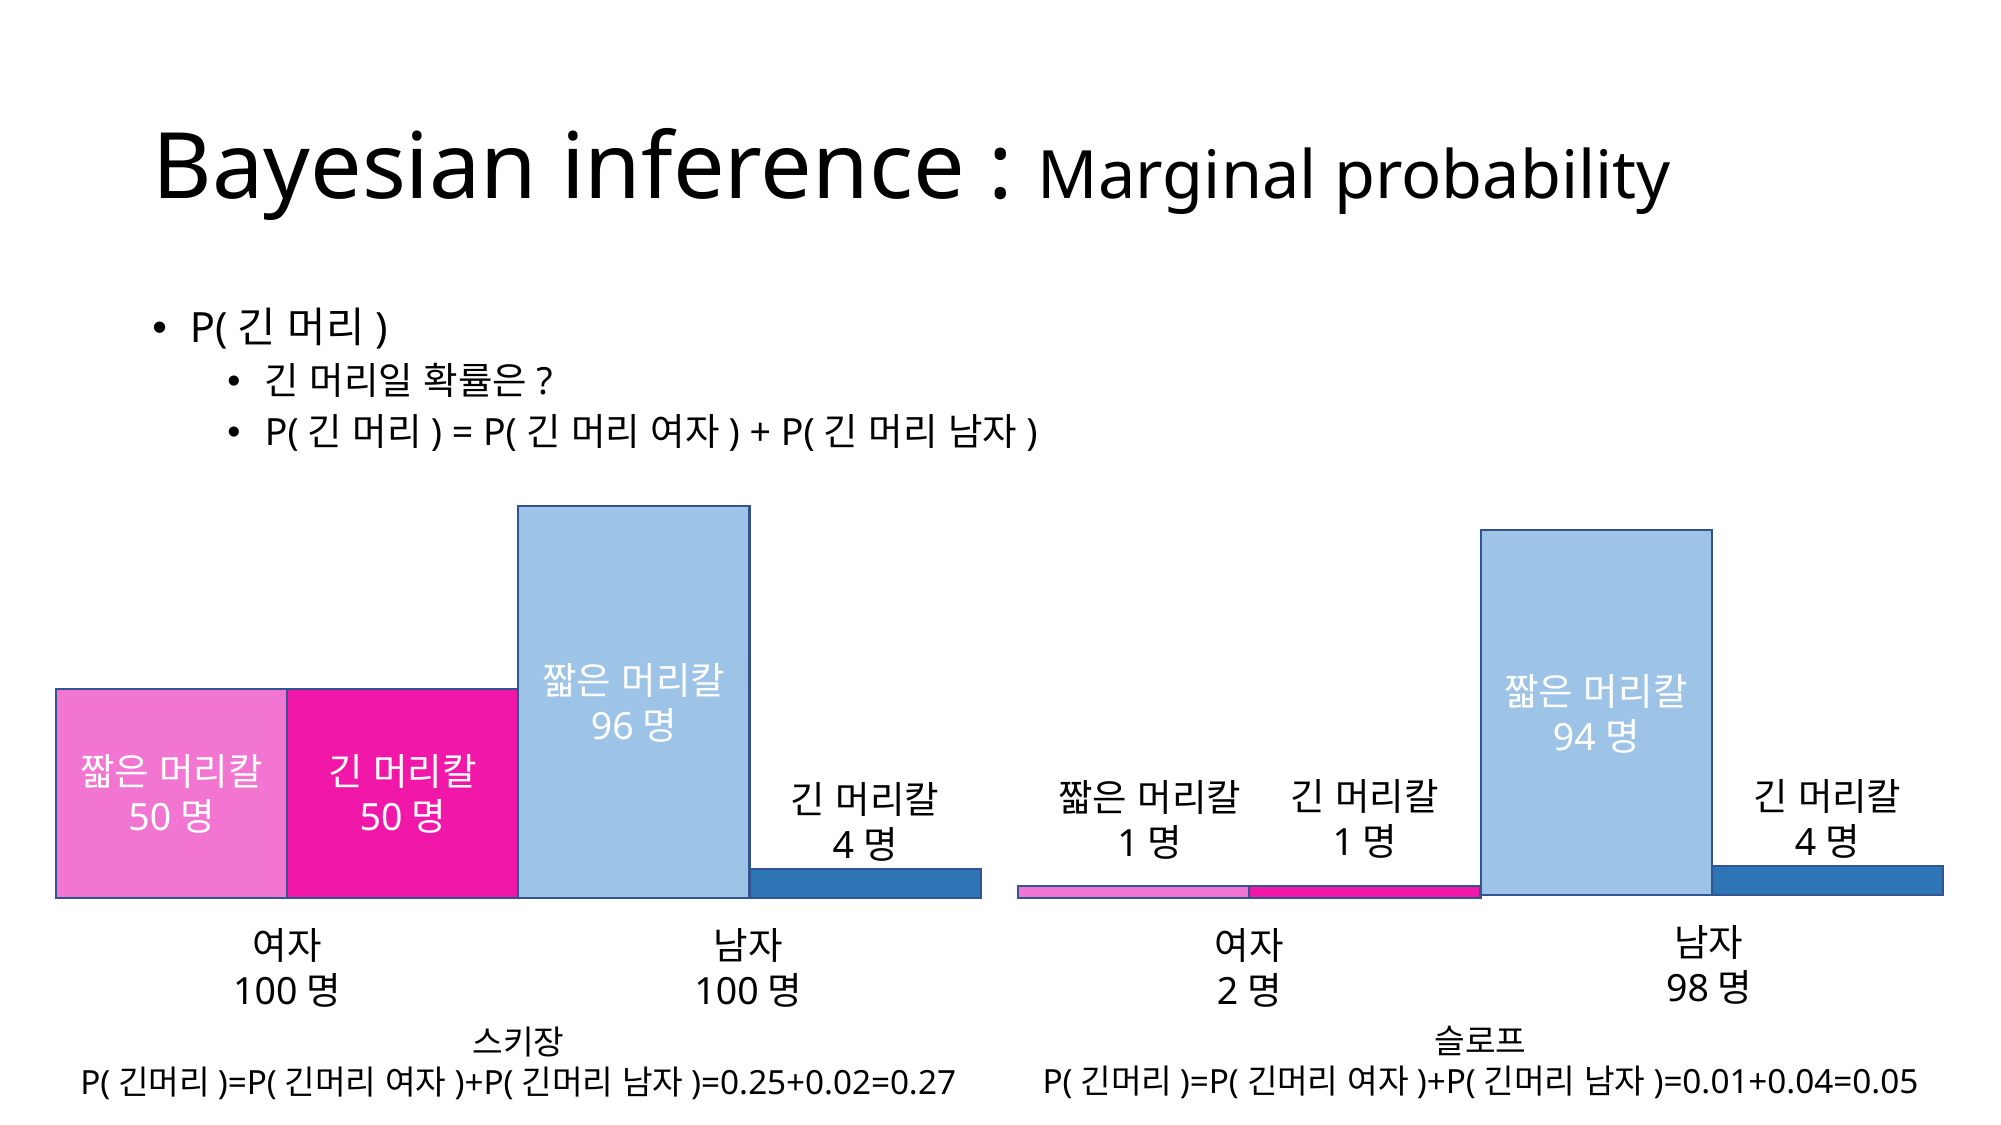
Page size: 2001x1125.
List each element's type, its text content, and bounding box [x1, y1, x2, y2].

text_box 짧은 머리칼 50명 [55, 688, 286, 899]
text_box 남자 98명 [1621, 911, 1797, 1012]
text_box [748, 868, 982, 899]
text_box [1711, 865, 1944, 896]
title Bayesian inference : Marginal probability [137, 59, 1863, 278]
list P(긴 머리) 긴 머리일 확률은? P(긴 머리) = P(긴 머리 여자) + P(긴 머리 남자) [137, 299, 1863, 1014]
text_box 여자 2명 [1161, 914, 1338, 1012]
text_box 스키장 P(긴머리)=P(긴머리 여자)+P(긴머리 남자)=0.25+0.02=0.27 [55, 1013, 981, 1109]
text_box 긴 머리칼 50명 [286, 688, 517, 899]
text_box 짧은 머리칼 96명 [517, 505, 751, 899]
text_box [1017, 885, 1248, 899]
text_box 긴 머리칼 4명 [749, 768, 981, 874]
text_box 짧은 머리칼 94명 [1480, 529, 1713, 896]
text_box 슬로프 P(긴머리)=P(긴머리 여자)+P(긴머리 남자)=0.01+0.04=0.05 [1018, 1012, 1943, 1108]
text_box 긴 머리칼 1명 [1249, 765, 1481, 871]
text_box 여자 100명 [199, 914, 375, 1013]
text_box 남자 100명 [660, 914, 837, 1013]
text_box 긴 머리칼 4명 [1711, 765, 1943, 871]
text_box [1248, 885, 1482, 899]
text_box 짧은 머리칼 1명 [1034, 767, 1266, 872]
